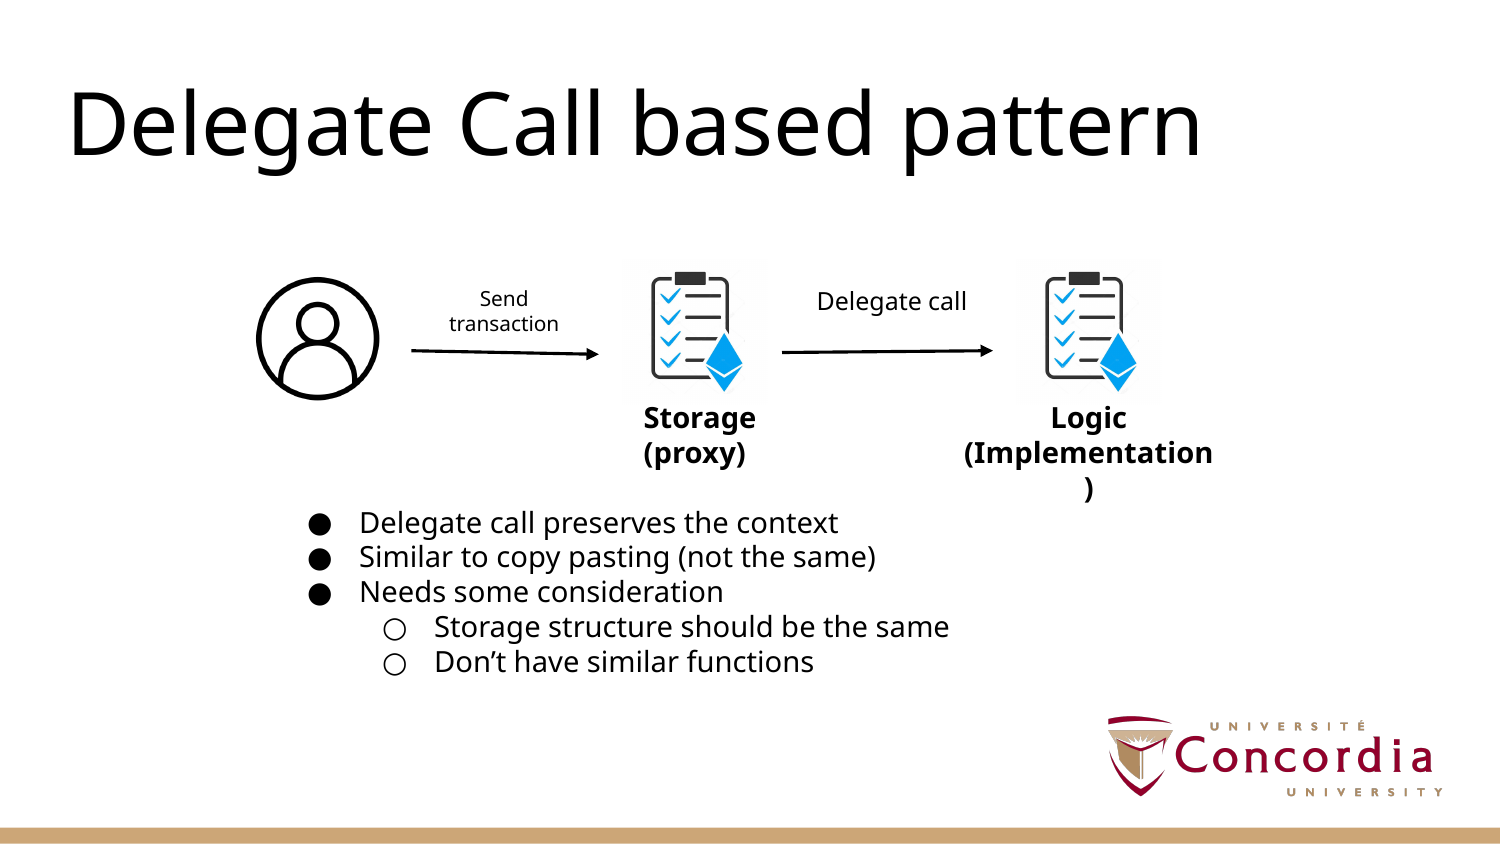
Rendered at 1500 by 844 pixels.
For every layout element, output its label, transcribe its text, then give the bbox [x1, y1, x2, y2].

picture [622, 259, 768, 405]
text_box Logic (Implementation) [944, 384, 1234, 520]
text_box Delegate call [798, 270, 986, 331]
text_box Send transaction [410, 270, 598, 350]
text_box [411, 350, 600, 355]
title Delegate Call based pattern [51, 51, 1449, 189]
picture [1016, 259, 1162, 405]
picture [249, 270, 386, 407]
text_box Delegate call preserves the context Similar to copy pasting (not the same) Needs some consideration Storage structure should be the same Don’t have similar functions [269, 488, 1209, 694]
picture [1108, 715, 1464, 798]
text_box Storage (proxy) [628, 384, 774, 485]
